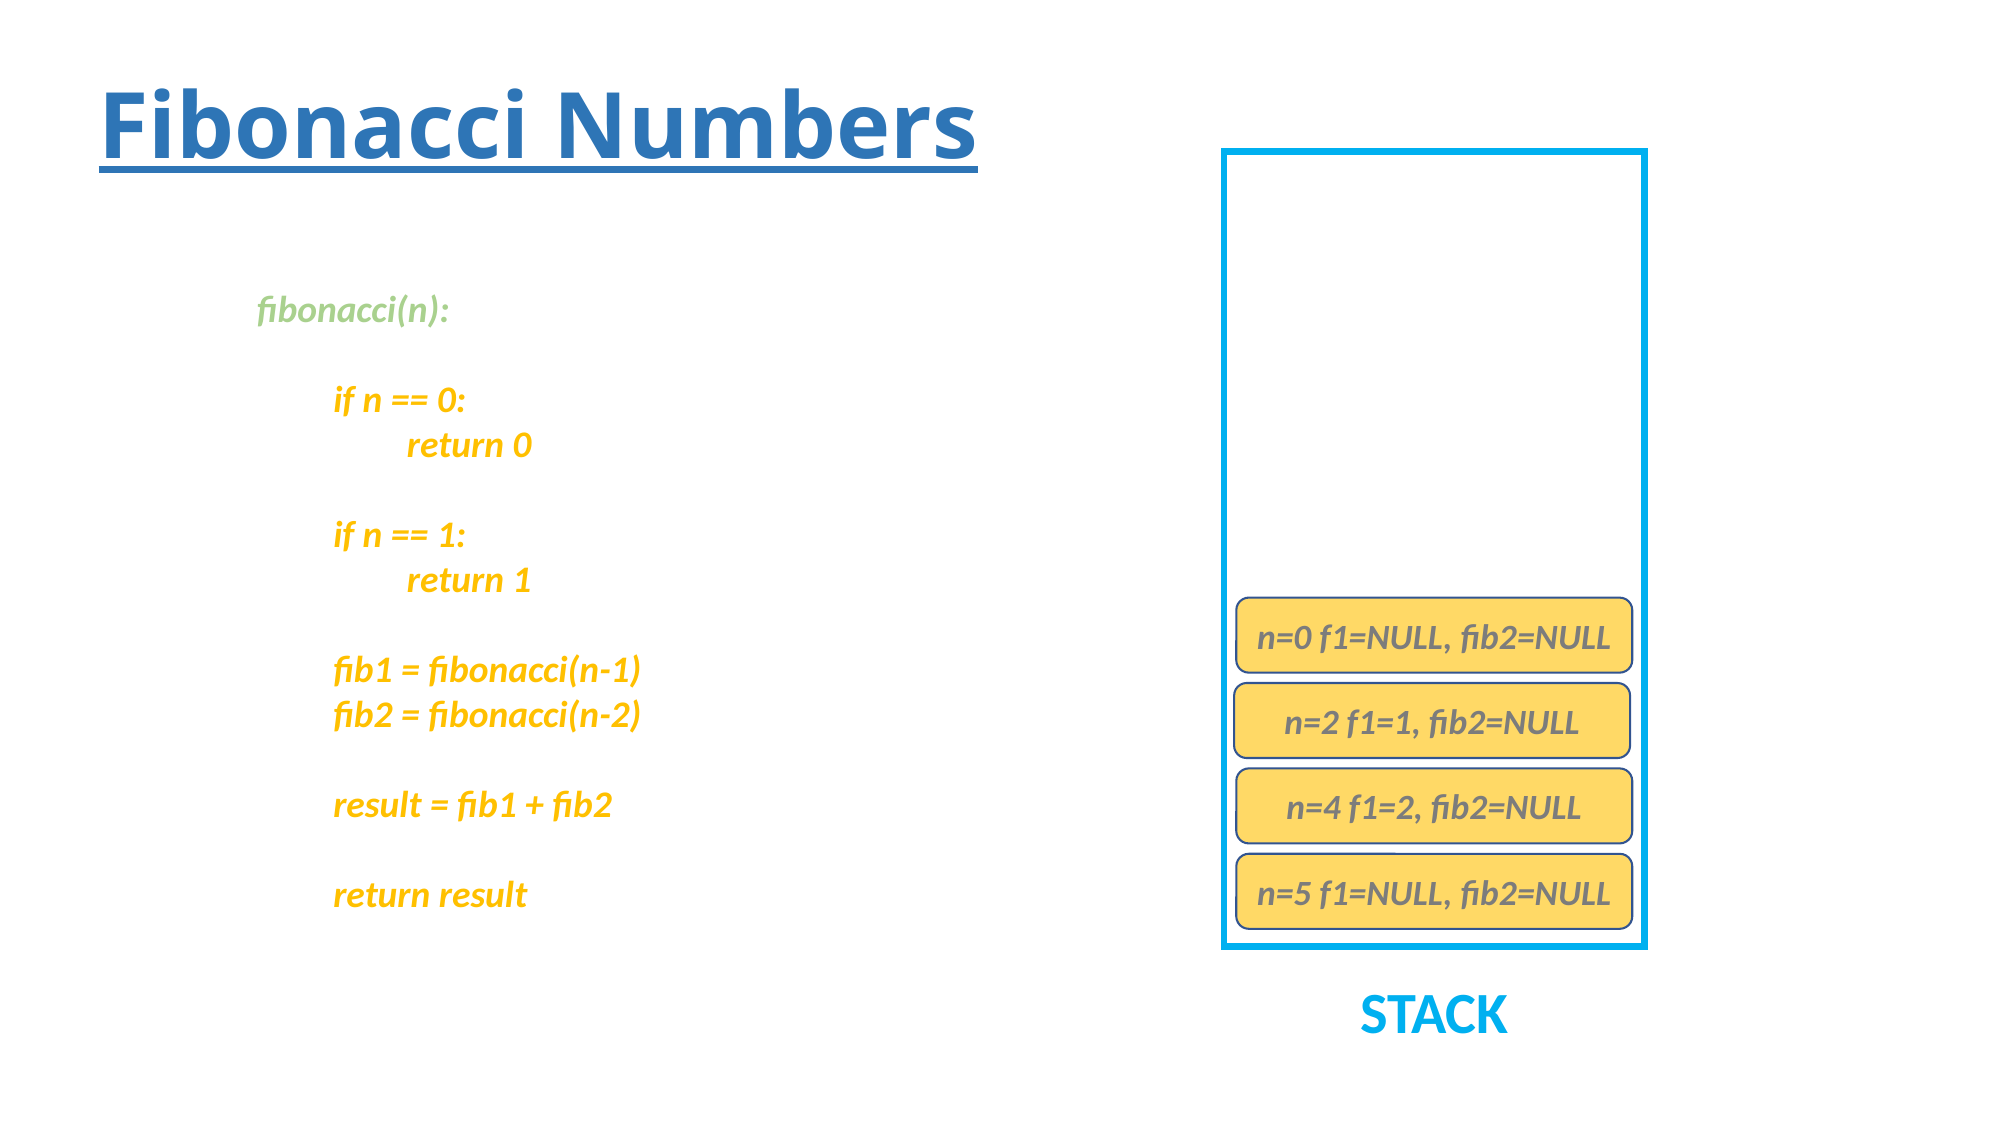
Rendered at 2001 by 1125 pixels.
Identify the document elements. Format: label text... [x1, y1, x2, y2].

text_box n=0 f1=NULL, fib2=NULL [1235, 596, 1634, 674]
text_box n=4 f1=2, fib2=NULL [1235, 767, 1634, 845]
text_box fibonacci(n): if n == 0: return 0 if n == 1: return 1 fib1 = fibonacci(n-1) fib2 = fibonacci(n-2) result = fib1 + fib2 return result [242, 277, 691, 923]
title Fibonacci Numbers [83, 20, 1809, 238]
text_box n=2 f1=1, fib2=NULL [1233, 681, 1632, 760]
text_box STACK [1329, 967, 1540, 1053]
text_box [1223, 150, 1645, 948]
text_box n=5 f1=NULL, fib2=NULL [1235, 852, 1634, 930]
